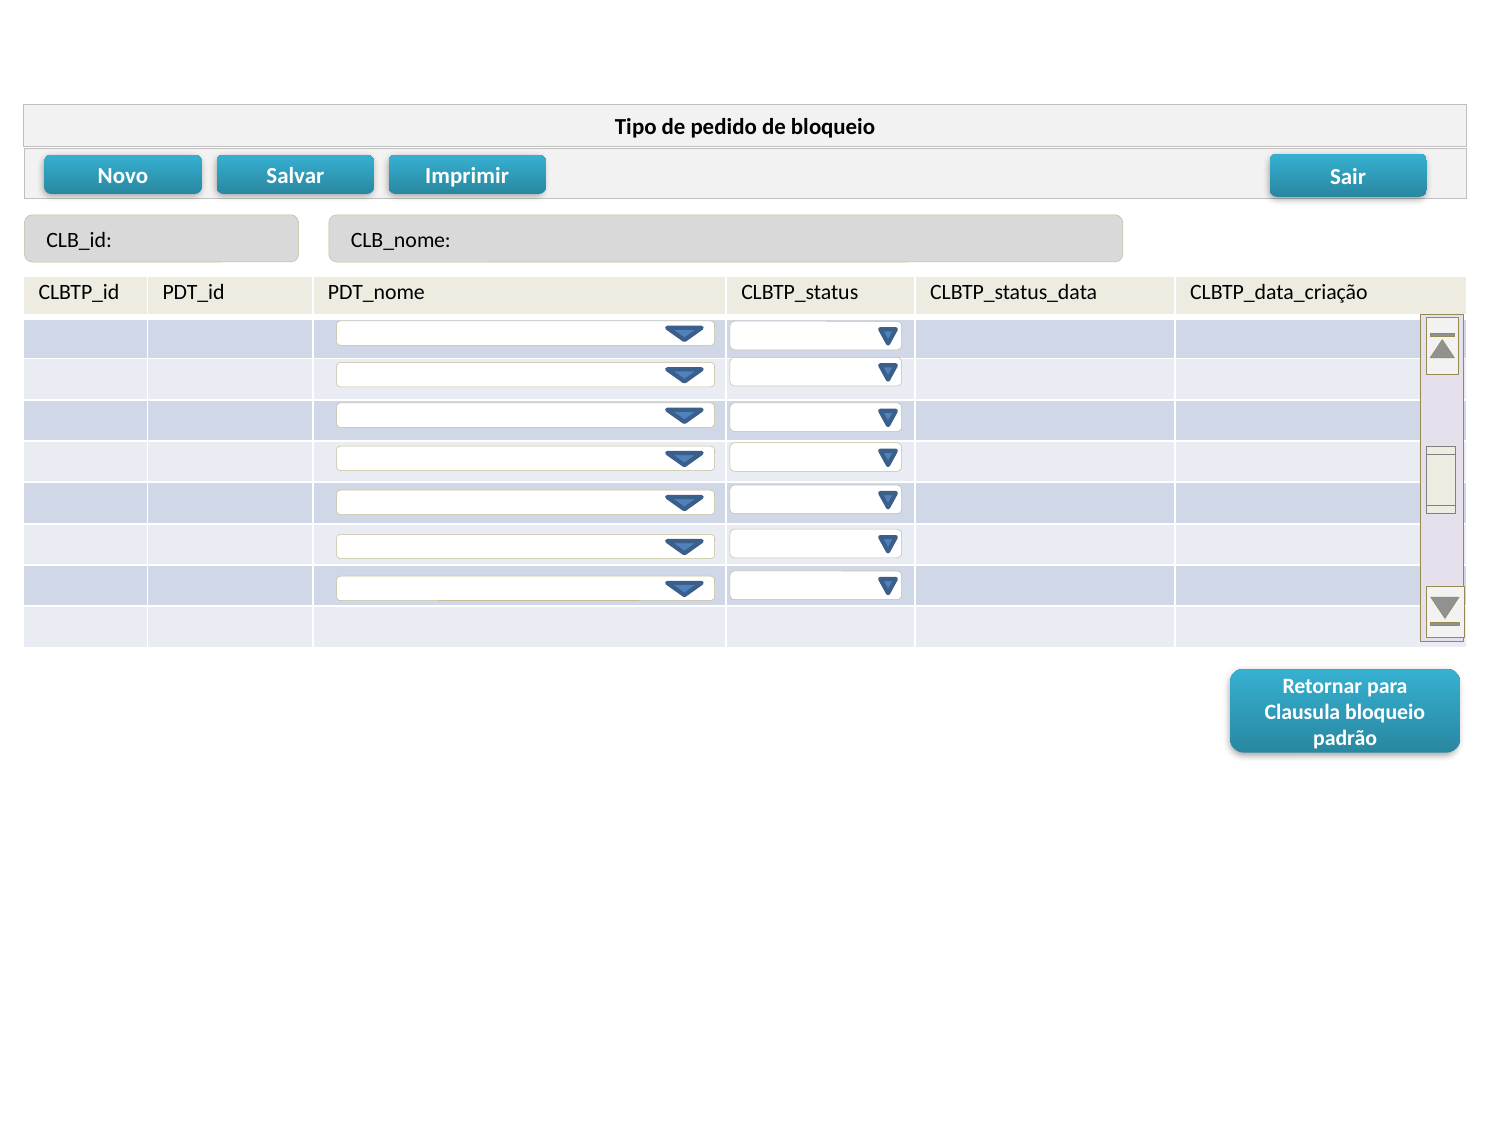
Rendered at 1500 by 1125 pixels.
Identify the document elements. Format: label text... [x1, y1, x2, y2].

text_box CLB_id: [22, 212, 301, 265]
table_cell [1176, 359, 1414, 399]
table_cell [899, 401, 914, 440]
table_cell [148, 483, 312, 523]
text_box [336, 362, 715, 388]
text_box Novo [44, 154, 202, 194]
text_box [729, 528, 902, 558]
table_cell [1176, 401, 1414, 440]
table_cell [1176, 607, 1416, 647]
table_cell [727, 442, 914, 481]
table_cell [148, 401, 312, 440]
table_cell [24, 320, 147, 358]
table_cell [1176, 525, 1414, 564]
table_cell [1176, 483, 1414, 523]
table_cell [24, 442, 147, 481]
table_cell [24, 359, 147, 399]
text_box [729, 357, 902, 387]
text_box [1419, 314, 1464, 642]
table_cell [1176, 442, 1414, 481]
table_cell [314, 320, 725, 358]
table_cell [916, 525, 1174, 564]
table_cell [24, 607, 147, 647]
text_box [24, 148, 1467, 199]
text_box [336, 489, 715, 515]
table_cell [916, 442, 1174, 481]
text_box CLB_nome: [326, 212, 1125, 265]
table_cell [148, 607, 312, 647]
table_header CLBTP_status [727, 277, 914, 314]
table_cell [314, 525, 725, 564]
table_header CLBTP_id [24, 277, 147, 314]
table_cell [1176, 566, 1414, 605]
table_cell [916, 607, 1174, 647]
table_cell [916, 483, 1174, 523]
table_cell [314, 401, 725, 440]
table_cell [148, 320, 312, 358]
table_cell [148, 566, 312, 605]
table_cell [24, 401, 147, 440]
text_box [729, 442, 902, 472]
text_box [729, 320, 902, 351]
table_cell [148, 359, 312, 399]
table_cell [314, 442, 725, 481]
table_cell [727, 566, 914, 605]
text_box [729, 570, 902, 600]
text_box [336, 534, 715, 559]
text_box Imprimir [388, 154, 546, 194]
table_cell [24, 525, 147, 564]
table_cell [314, 566, 725, 605]
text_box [336, 445, 715, 471]
table_cell [314, 483, 725, 523]
table_cell [727, 359, 914, 399]
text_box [729, 484, 902, 514]
table_header CLBTP_status_data [916, 277, 1174, 314]
table_cell [314, 607, 725, 647]
table_header PDT_id [148, 277, 312, 314]
table_cell [916, 320, 1174, 358]
table_cell [148, 442, 312, 481]
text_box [336, 402, 715, 428]
table_cell [902, 320, 914, 358]
table_cell [24, 483, 147, 523]
table_cell [1176, 320, 1414, 358]
table_cell [916, 566, 1174, 605]
table_cell [727, 483, 914, 523]
text_box Retornar para Clausula bloqueio padrão [1230, 668, 1461, 753]
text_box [336, 320, 715, 346]
table_cell [314, 359, 725, 399]
table_cell [727, 607, 914, 647]
table_cell [916, 359, 1174, 399]
text_box Tipo de pedido de bloqueio [23, 104, 1467, 147]
table_cell [24, 566, 147, 605]
table_cell [148, 525, 312, 564]
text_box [336, 575, 715, 601]
text_box Sair [1269, 153, 1427, 197]
table_cell [916, 401, 1174, 440]
table_header CLBTP_data_criação [1176, 277, 1466, 314]
table_cell [727, 525, 914, 564]
table_header PDT_nome [314, 277, 725, 314]
text_box Salvar [216, 154, 374, 194]
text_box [729, 402, 902, 432]
